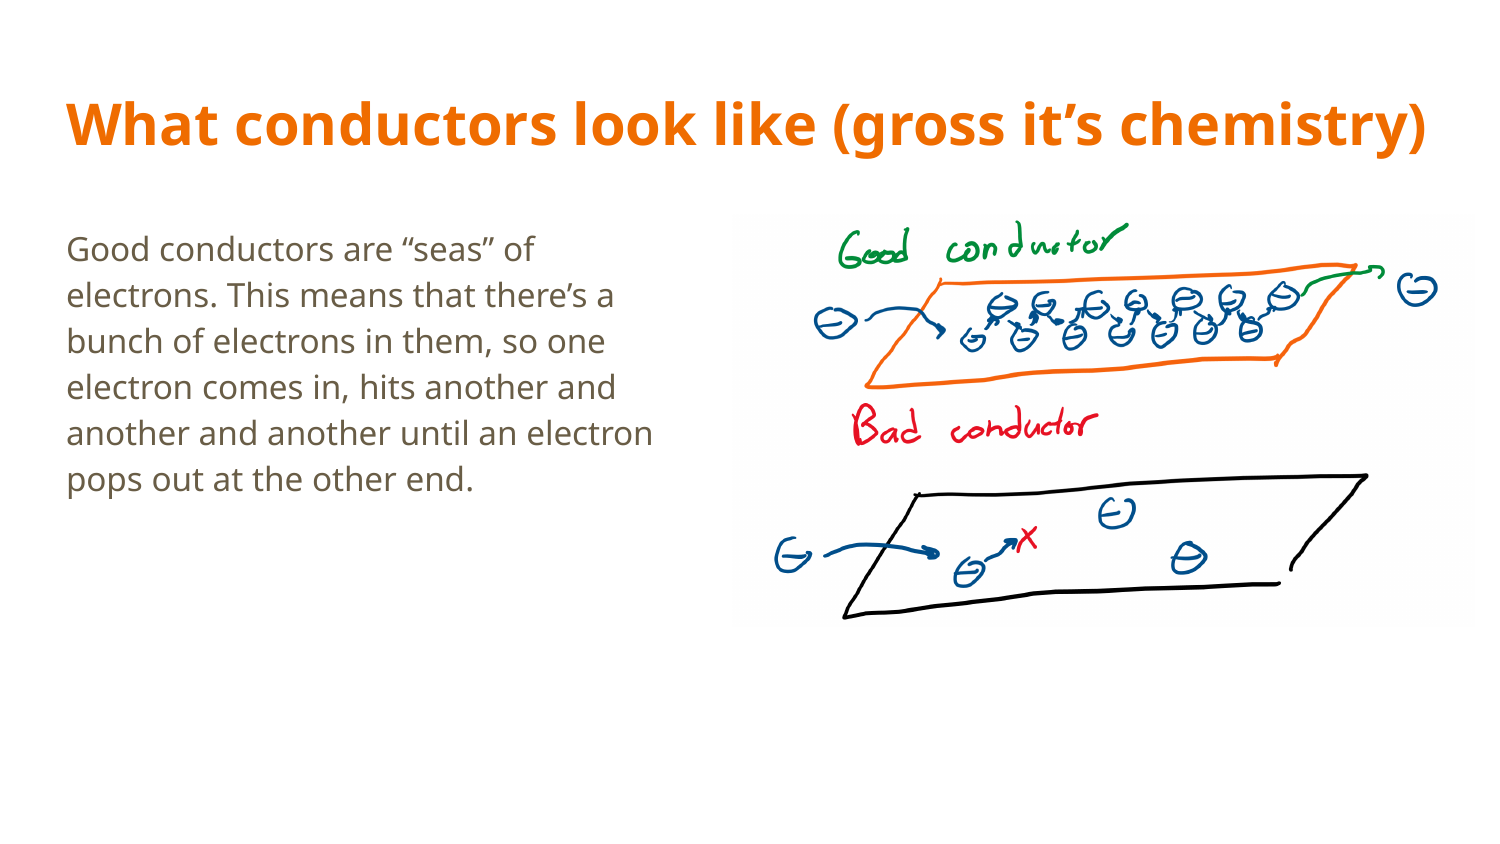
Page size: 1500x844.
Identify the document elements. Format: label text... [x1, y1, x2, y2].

title What conductors look like (gross it’s chemistry) [51, 72, 1449, 189]
picture [732, 213, 1476, 627]
list Good conductors are “seas” of electrons. This means that there’s a bunch of electrons in them, so one electron comes in, hits another and another and another until an electron pops out at the other end. [51, 207, 708, 522]
